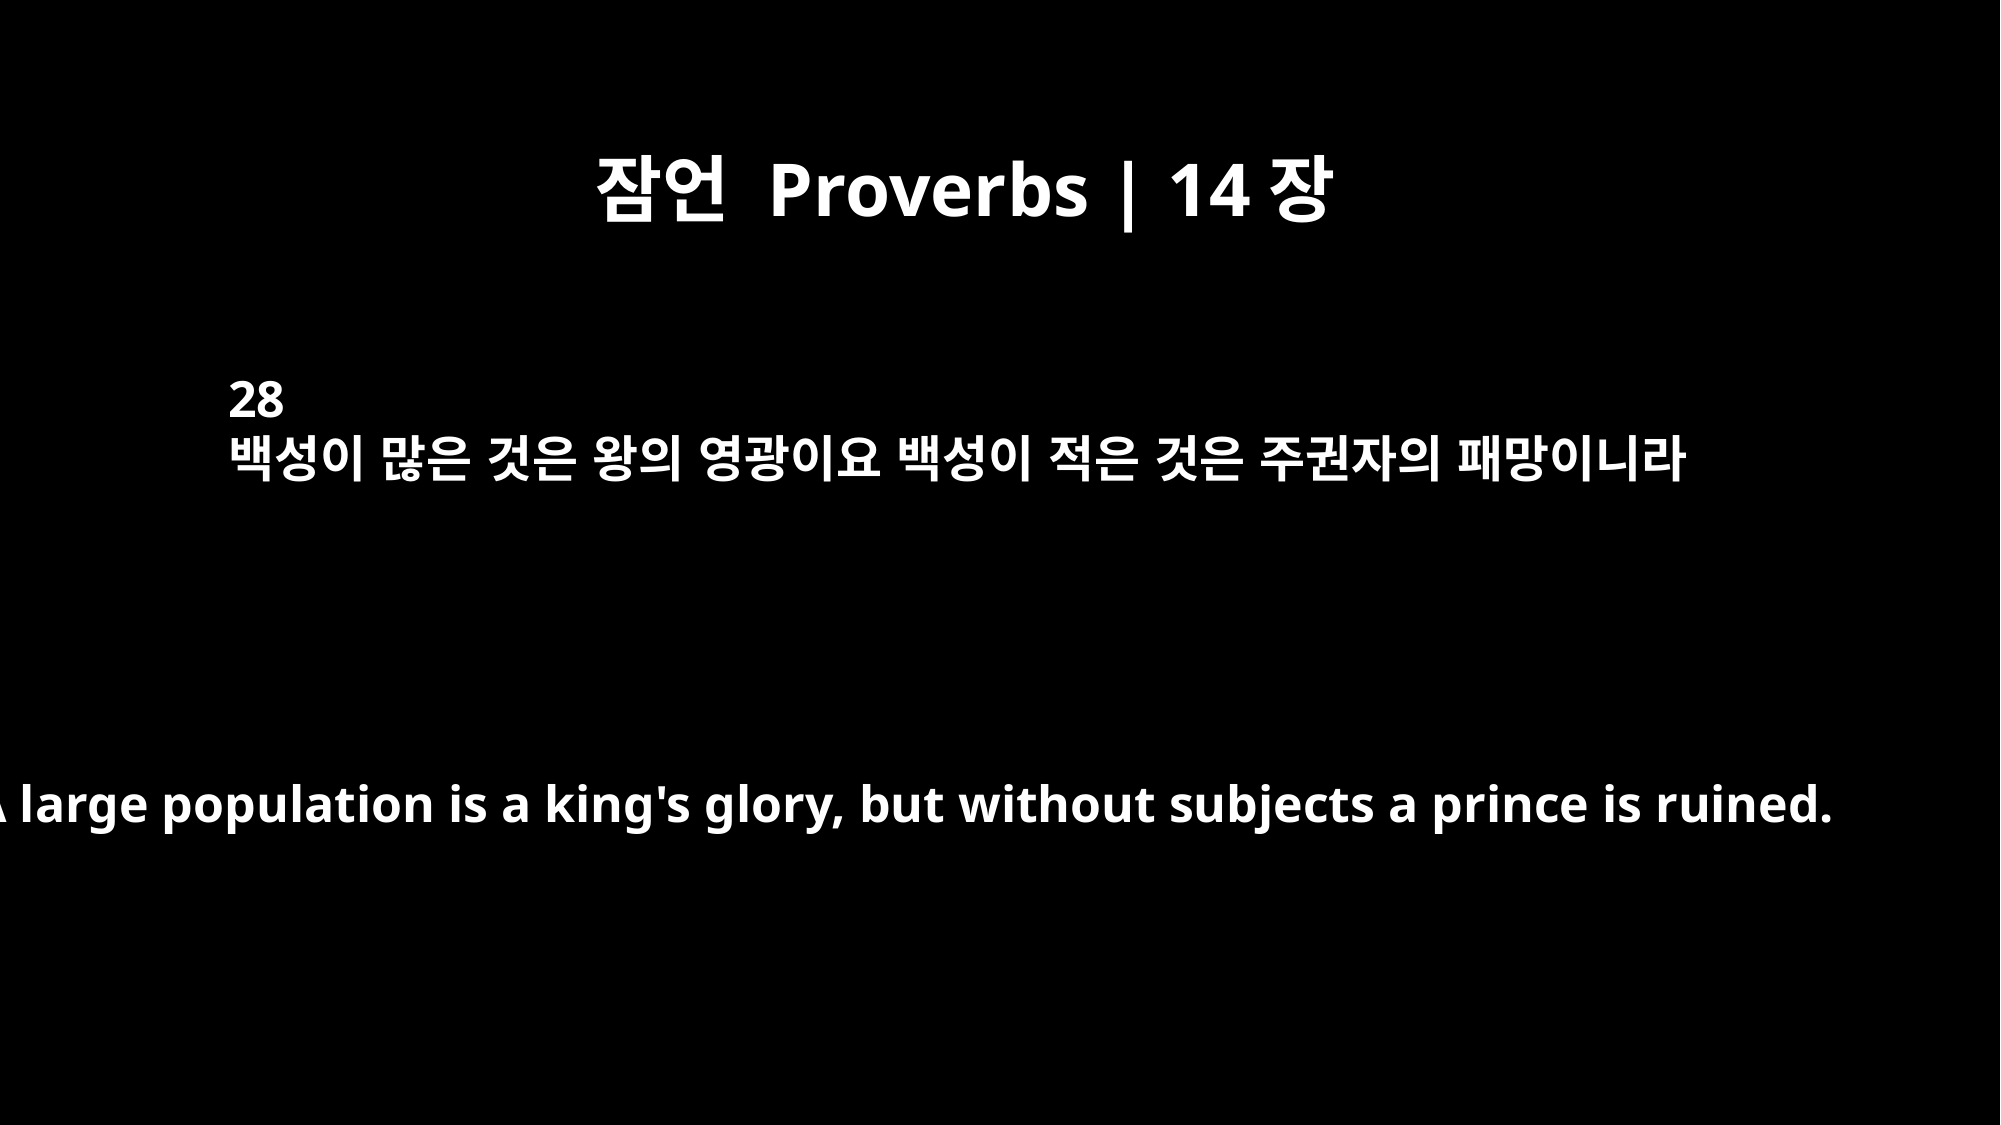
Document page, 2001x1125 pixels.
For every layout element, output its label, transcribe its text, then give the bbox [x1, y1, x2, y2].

text_box A large population is a king's glory, but without subjects a prince is ruined. [0, 764, 1850, 840]
text_box 잠언 Proverbs | 14장 [580, 136, 1352, 239]
text_box 28 백성이 많은 것은 왕의 영광이요 백성이 적은 것은 주권자의 패망이니라 [213, 359, 1704, 495]
